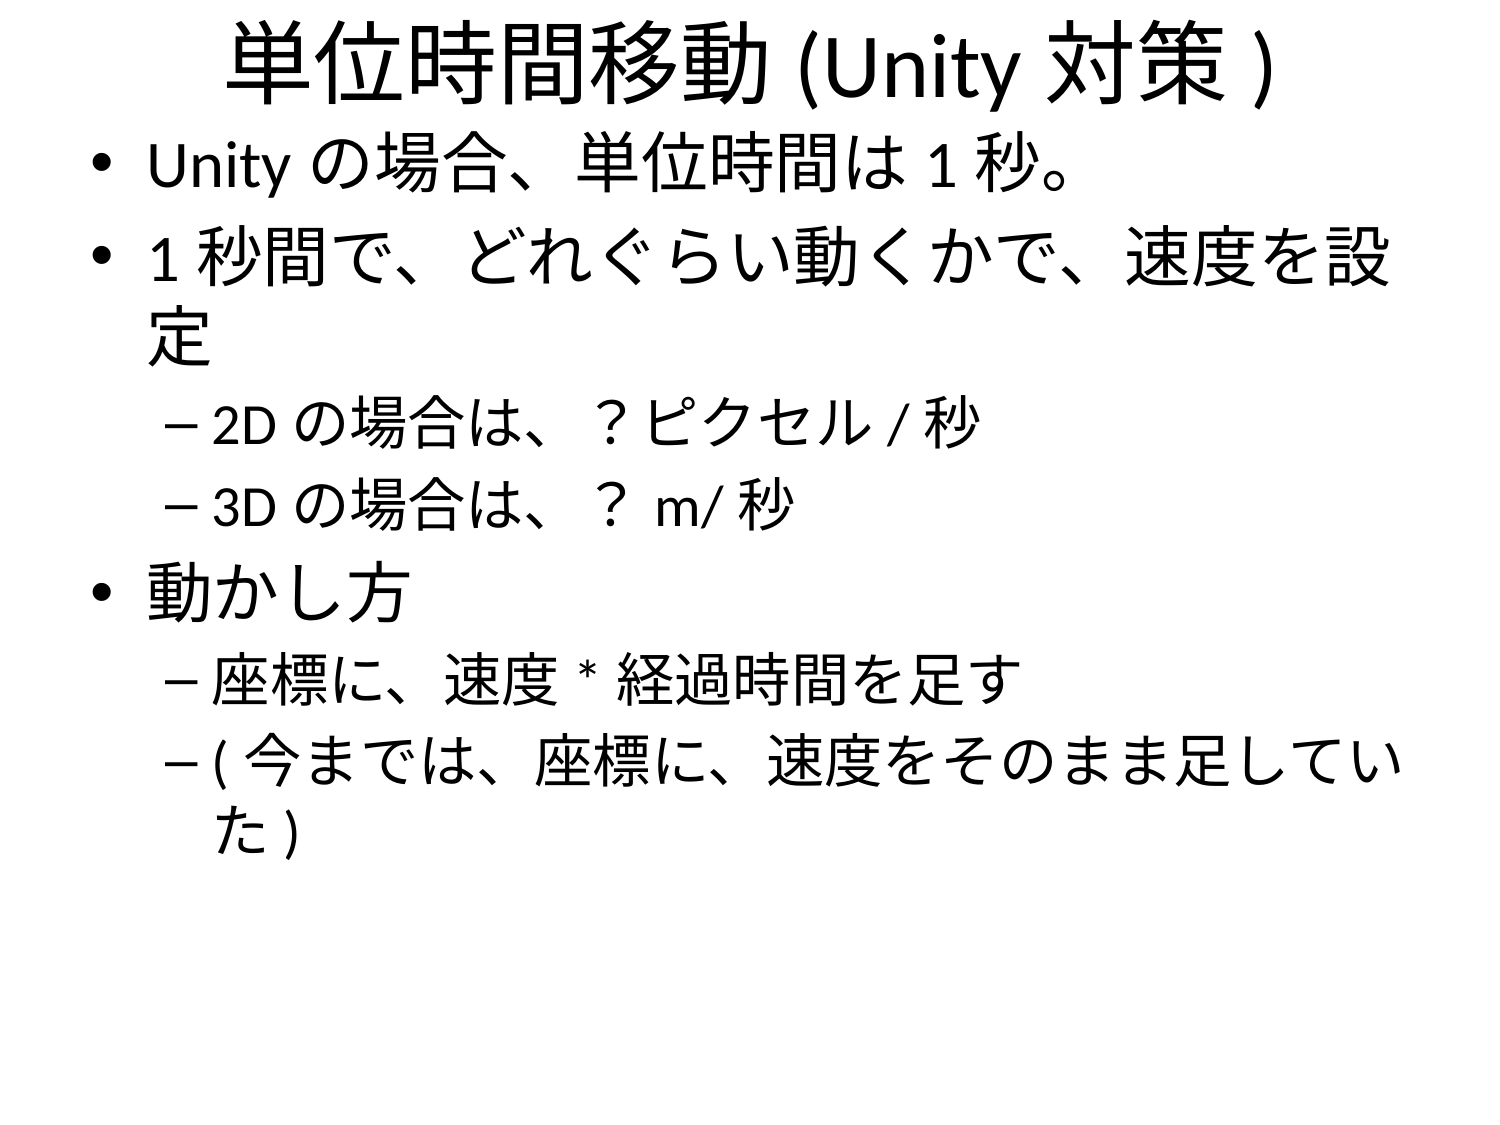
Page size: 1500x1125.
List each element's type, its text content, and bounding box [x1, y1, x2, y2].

title 単位時間移動(Unity対策) [75, 0, 1425, 113]
list Unityの場合、単位時間は1秒。 1秒間で、どれぐらい動くかで、速度を設定 2Dの場合は、？ピクセル/秒 3Dの場合は、？m/秒 動かし方 座標に、速度*経過時間を足す (今までは、座標に、速度をそのまま足していた) [75, 113, 1425, 1005]
